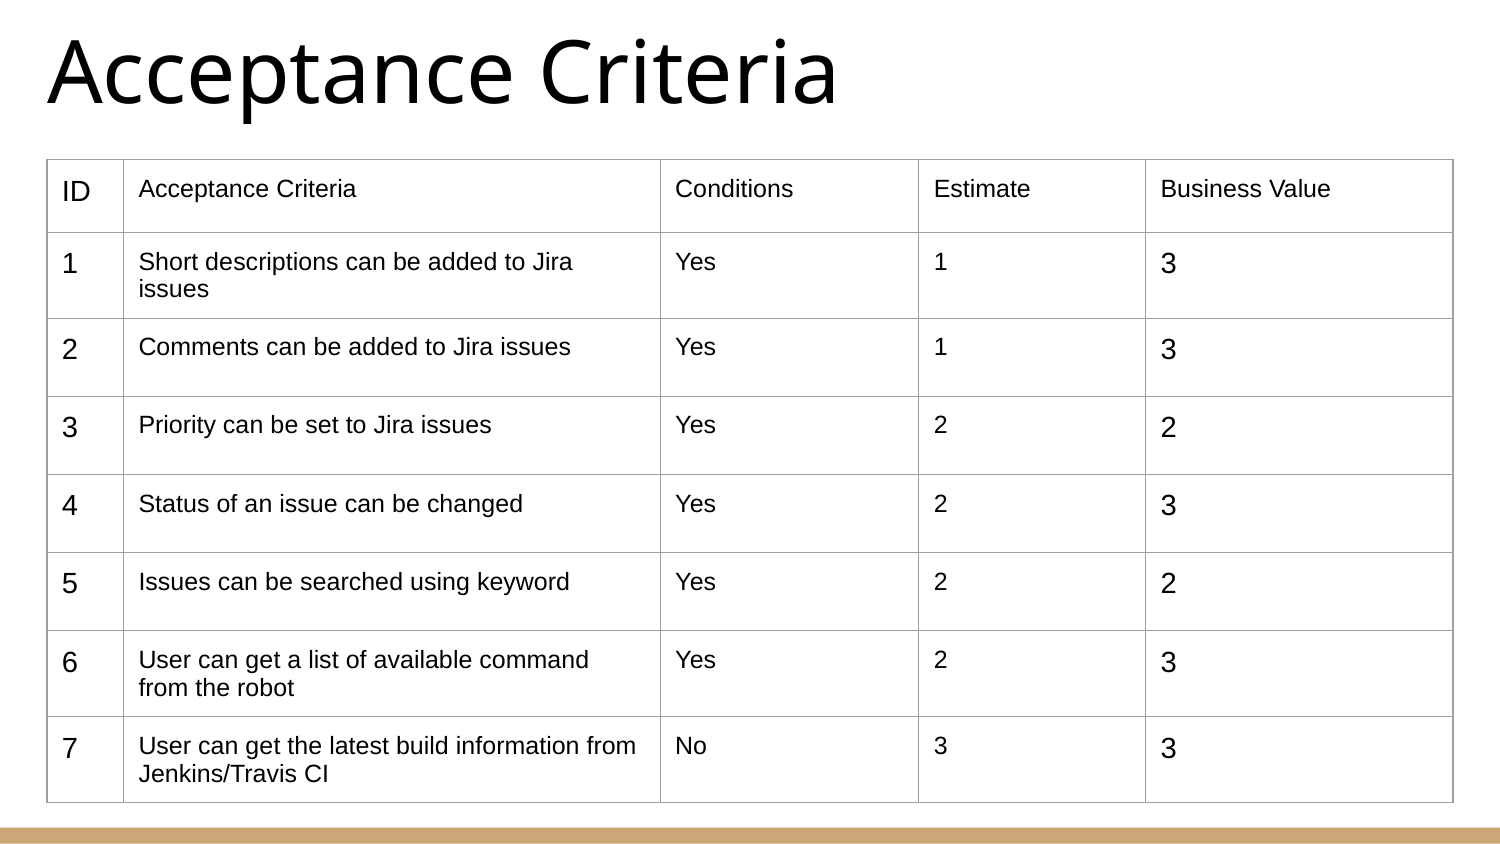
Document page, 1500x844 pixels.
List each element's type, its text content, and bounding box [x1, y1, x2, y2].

table_cell 7 [48, 717, 123, 802]
table_cell 3 [1146, 475, 1452, 552]
table_cell 2 [919, 553, 1145, 630]
table_cell Yes [661, 233, 918, 318]
table_cell 3 [1146, 319, 1452, 396]
table_cell Issues can be searched using keyword [124, 553, 660, 630]
table_cell 2 [1146, 397, 1452, 474]
table_cell 3 [48, 397, 123, 474]
table_cell Yes [661, 631, 918, 716]
table_cell 2 [48, 319, 123, 396]
table_cell 3 [1146, 233, 1452, 318]
table_cell Comments can be added to Jira issues [124, 319, 660, 396]
table_cell 2 [919, 475, 1145, 552]
table_cell 3 [1146, 717, 1452, 802]
table_cell 1 [919, 233, 1145, 318]
table_cell Yes [661, 397, 918, 474]
table_header ID [48, 160, 123, 232]
table_cell 3 [919, 717, 1145, 802]
table_header Business Value [1146, 160, 1452, 232]
table_cell 6 [48, 631, 123, 716]
table_cell Priority can be set to Jira issues [124, 397, 660, 474]
table_cell Status of an issue can be changed [124, 475, 660, 552]
table_cell 4 [48, 475, 123, 552]
title Acceptance Criteria [32, 0, 1430, 137]
table_cell 2 [919, 397, 1145, 474]
table_header Conditions [661, 160, 918, 232]
table_cell Short descriptions can be added to Jira issues [124, 233, 660, 318]
table_cell 3 [1146, 631, 1452, 716]
table_cell 2 [1146, 553, 1452, 630]
table_cell Yes [661, 553, 918, 630]
table_header Estimate [919, 160, 1145, 232]
table_cell 5 [48, 553, 123, 630]
table_cell 1 [919, 319, 1145, 396]
table_header Acceptance Criteria [124, 160, 660, 232]
table_cell 1 [48, 233, 123, 318]
table_cell Yes [661, 475, 918, 552]
table_cell No [661, 717, 918, 802]
table_cell User can get a list of available command from the robot [124, 631, 660, 716]
table_cell User can get the latest build information from Jenkins/Travis CI [124, 717, 660, 802]
table_cell 2 [919, 631, 1145, 716]
table_cell Yes [661, 319, 918, 396]
